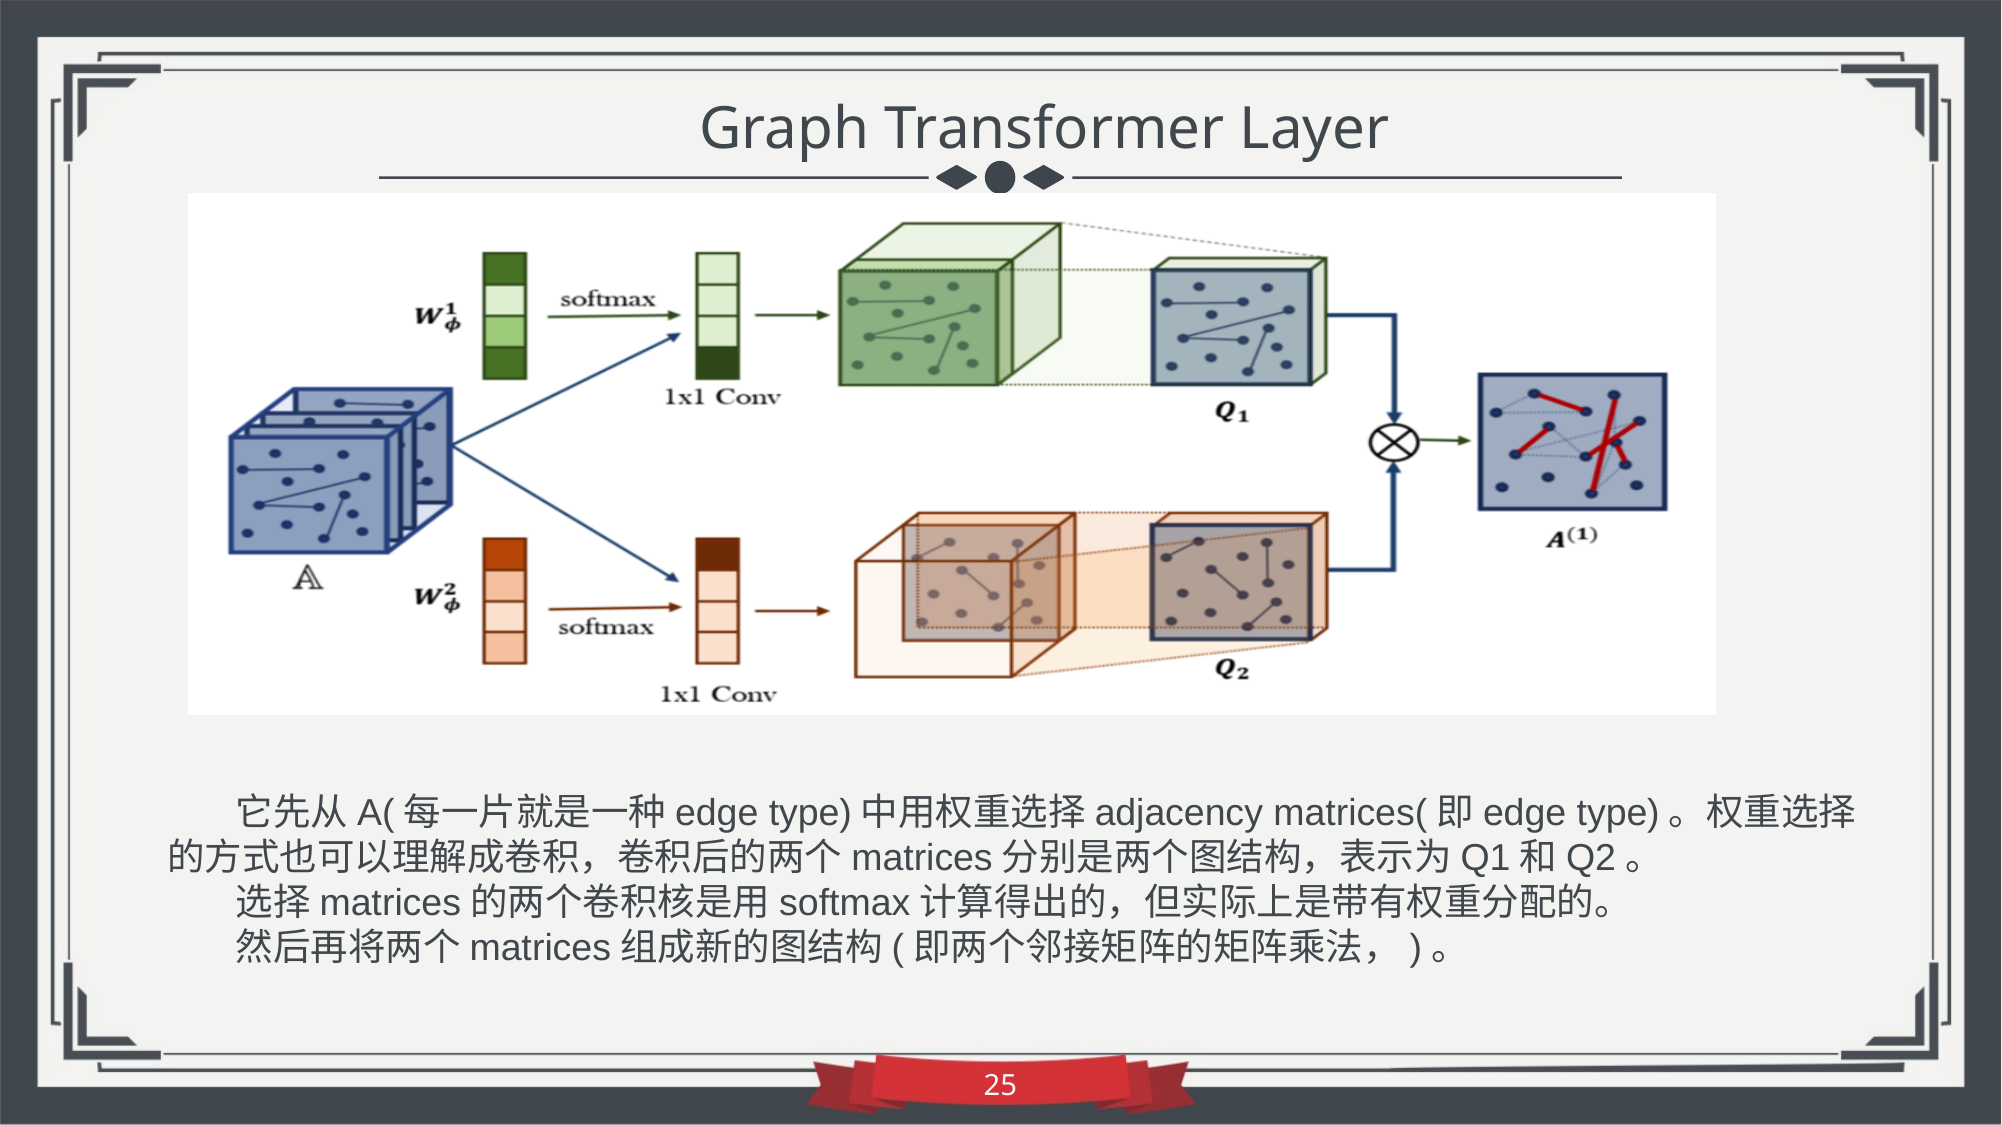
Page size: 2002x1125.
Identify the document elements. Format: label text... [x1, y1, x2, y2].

text_box 它先从A(每一片就是一种edge type)中用权重选择adjacency matrices(即edge type)。权重选择的方式也可以理解成卷积，卷积后的两个matrices分别是两个图结构，表示为Q1和Q2。 选择matrices的两个卷积核是用softmax计算得出的，但实际上是带有权重分配的。 然后再将两个matrices组成新的图结构(即两个邻接矩阵的矩阵乘法，)。 [152, 780, 1902, 1021]
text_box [378, 160, 1623, 192]
picture [0, 0, 2002, 1125]
text_box Graph Transformer Layer [641, 90, 1448, 159]
